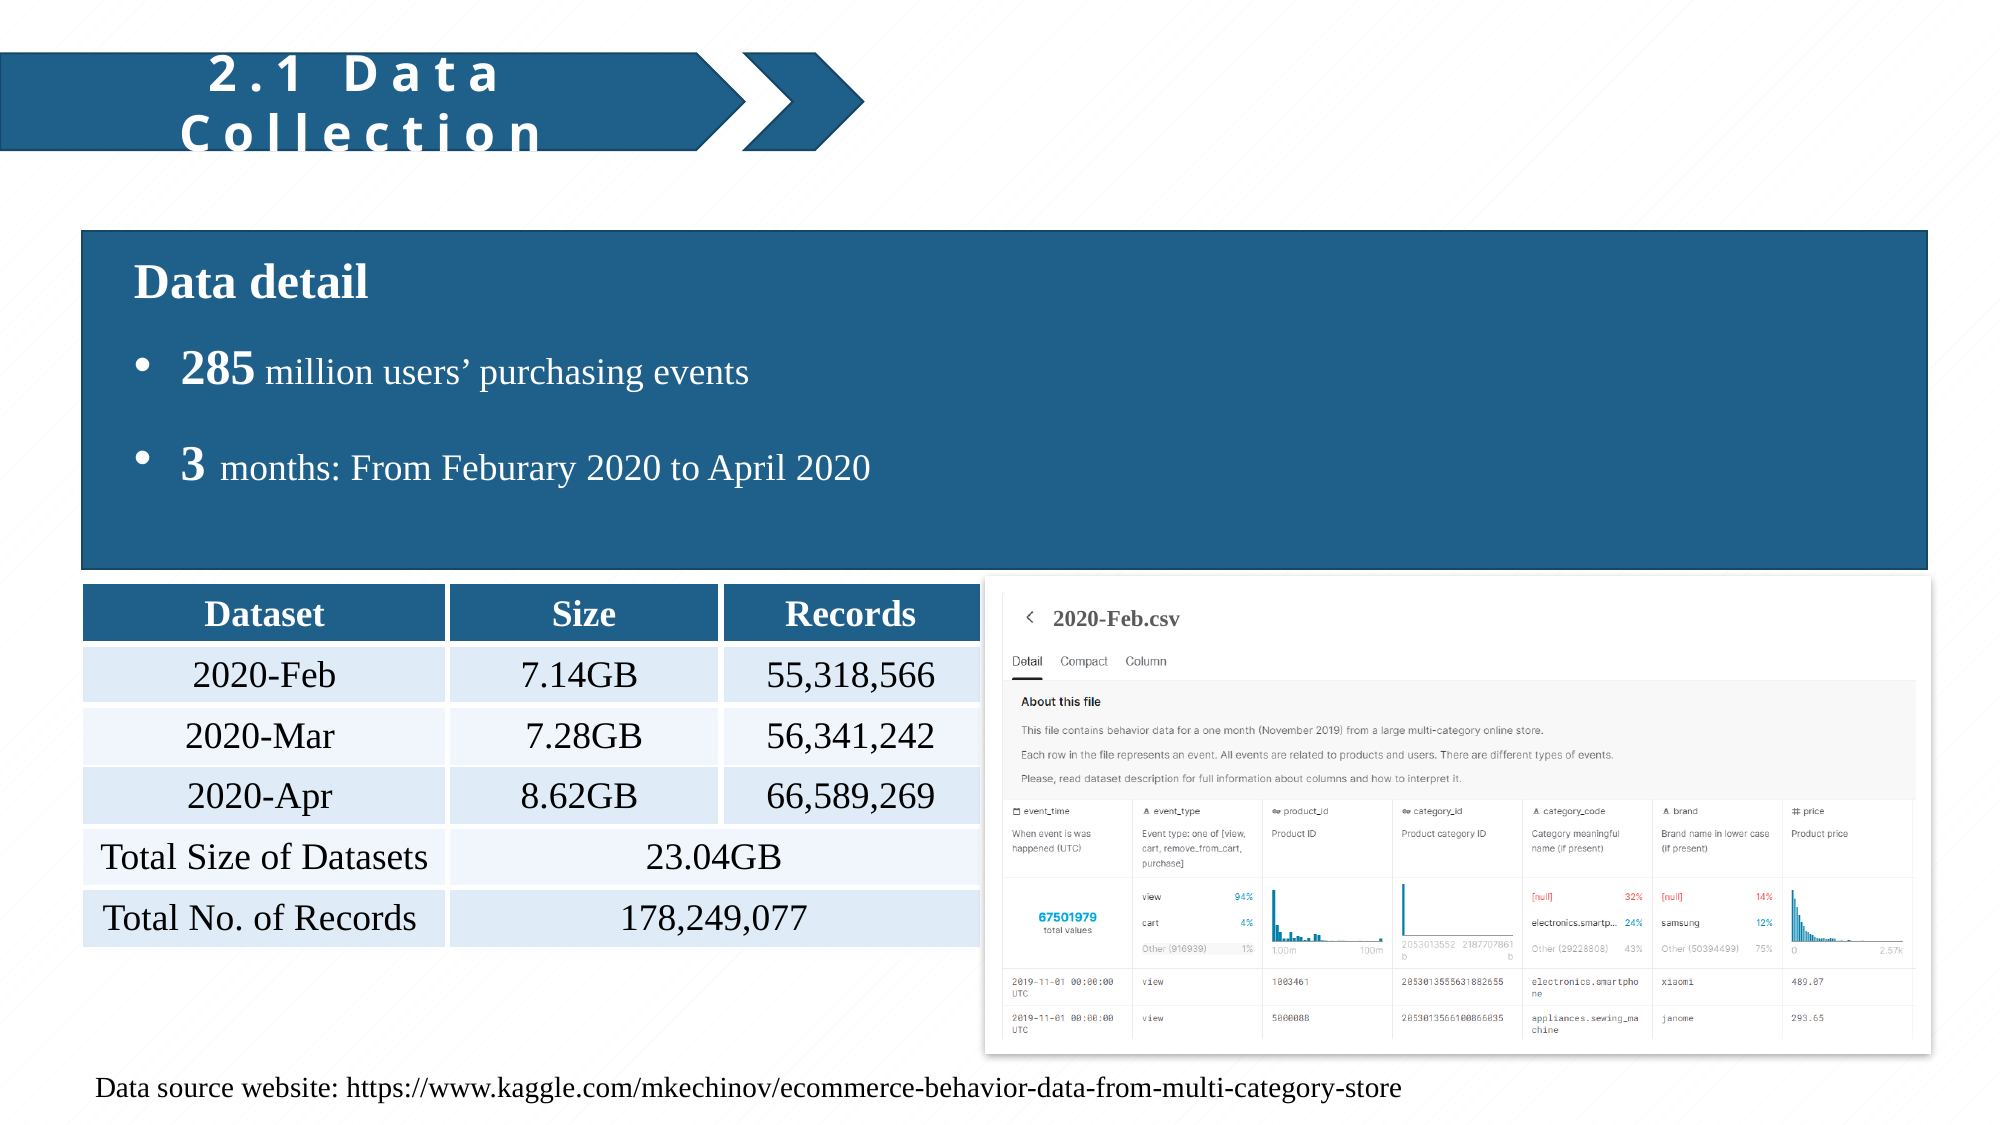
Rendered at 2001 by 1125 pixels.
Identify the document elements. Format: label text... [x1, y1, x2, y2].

table_cell 56,341,242 [724, 708, 980, 765]
table_cell 23.04GB [450, 829, 980, 885]
table_cell 7.28GB [450, 708, 718, 765]
table_cell Total Size of Datasets [83, 829, 445, 885]
text_box Data source website: https://www.kaggle.com/mkechinov/ecommerce-behavior-data-from-multi-category-store [80, 1060, 1882, 1111]
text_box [0, 53, 864, 150]
table_cell 55,318,566 [724, 647, 980, 702]
table_header Records [724, 584, 980, 641]
text_box Data detail [119, 228, 685, 316]
table_cell 66,589,269 [724, 767, 980, 824]
table_header Size [450, 584, 718, 641]
table_cell 2020-Apr [83, 767, 445, 824]
text_box 285 million users’ purchasing events 3 months: From Feburary 2020 to April 2020 [119, 237, 1497, 500]
table_cell 7.14GB [450, 647, 718, 702]
table_cell 2020-Mar [83, 708, 445, 765]
table_cell Total No. of Records [83, 890, 445, 947]
table_cell 8.62GB [450, 767, 718, 824]
table_cell 2020-Feb [83, 647, 445, 702]
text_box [999, 590, 1916, 1039]
text_box [81, 230, 1928, 570]
table_header Dataset [83, 584, 445, 641]
table_cell 178,249,077 [450, 890, 980, 947]
